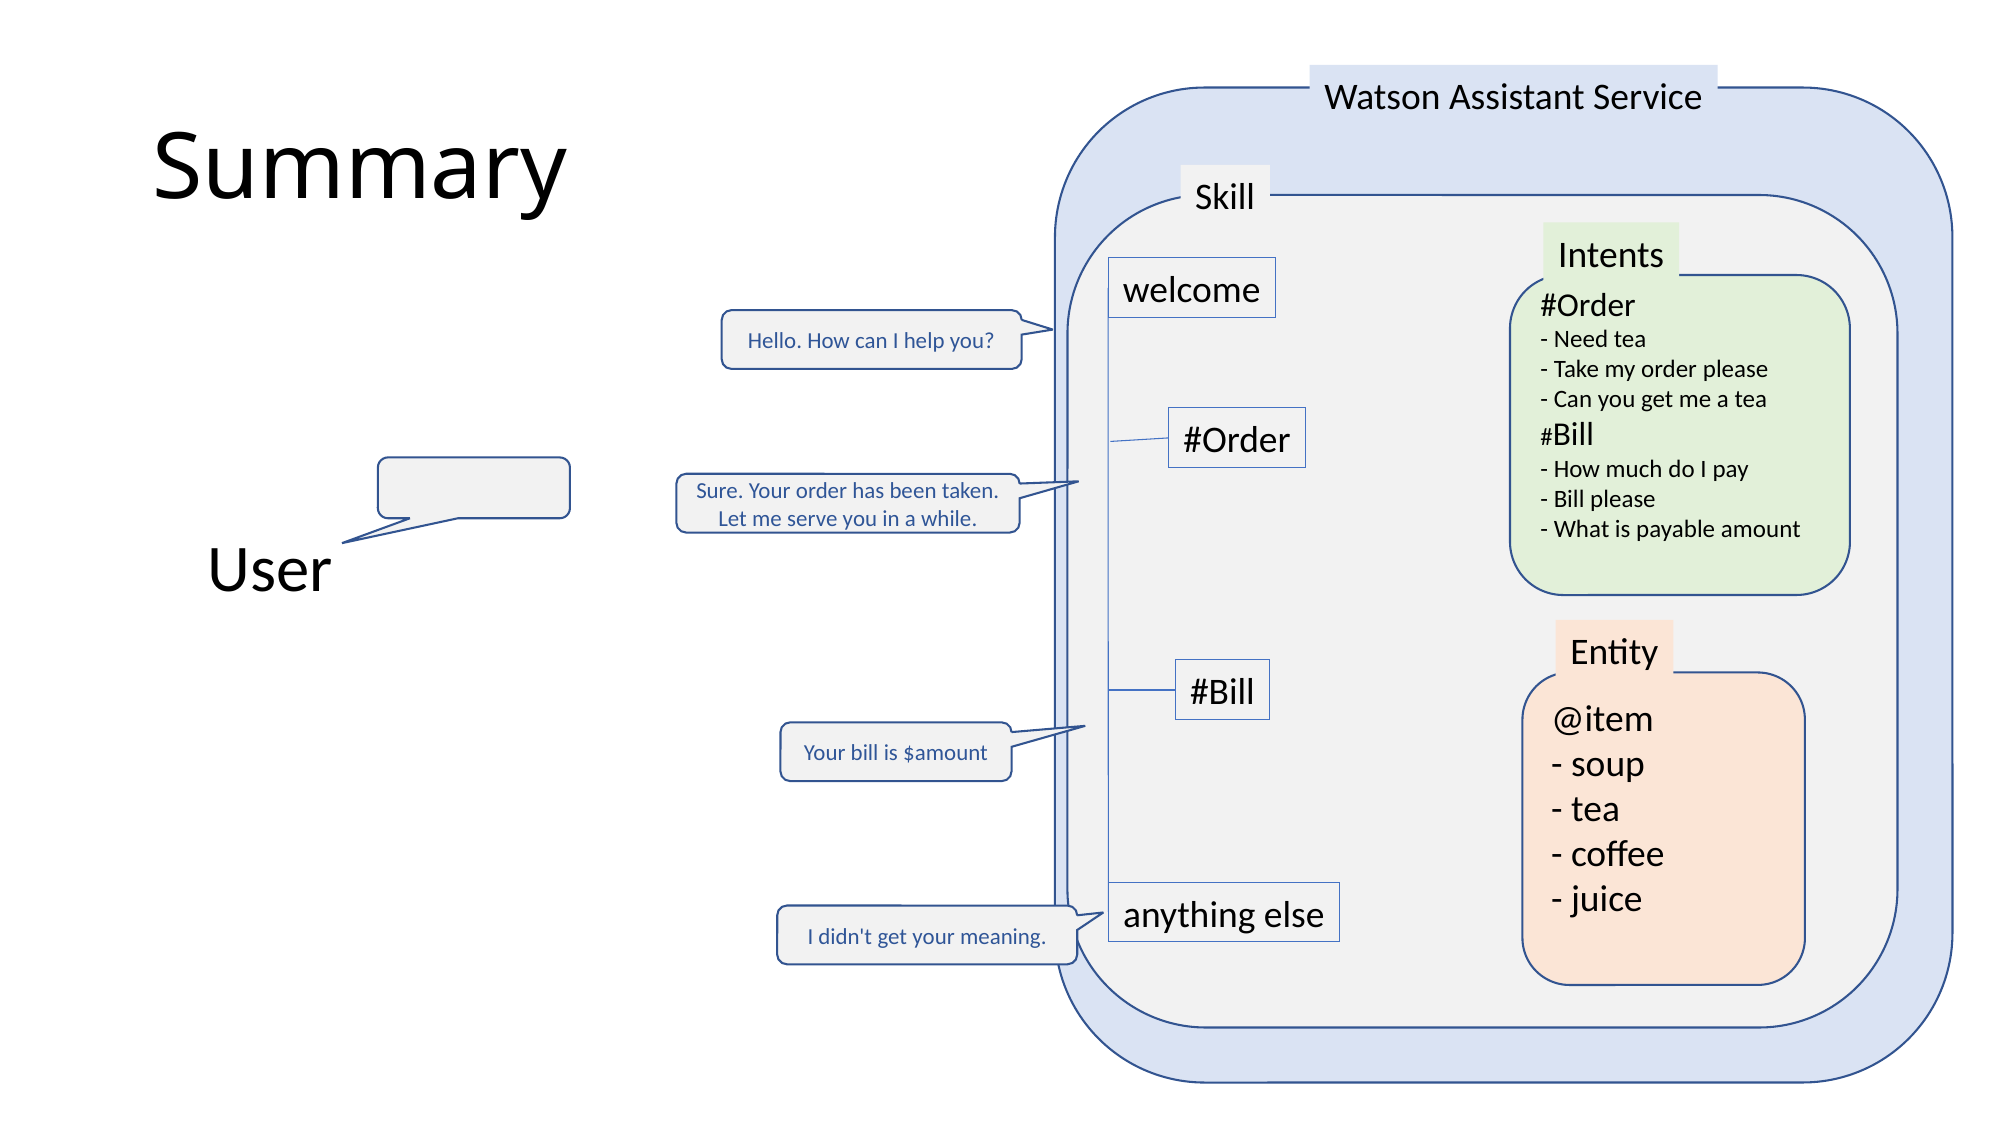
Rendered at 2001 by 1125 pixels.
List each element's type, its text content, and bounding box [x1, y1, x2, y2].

text_box [349, 456, 571, 543]
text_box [1054, 64, 1953, 1083]
text_box I didn't get your meaning. [776, 904, 1054, 966]
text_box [1522, 619, 1805, 986]
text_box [1106, 257, 1342, 943]
text_box User [193, 517, 349, 613]
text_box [1509, 222, 1850, 595]
text_box Sure. Your order has been taken. Let me serve you in a while. [675, 472, 1054, 534]
text_box Hello. How can I help you? [720, 309, 1054, 370]
text_box Your bill is $amount [779, 721, 1054, 783]
title Summary [137, 59, 1863, 278]
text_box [1067, 164, 1898, 1028]
